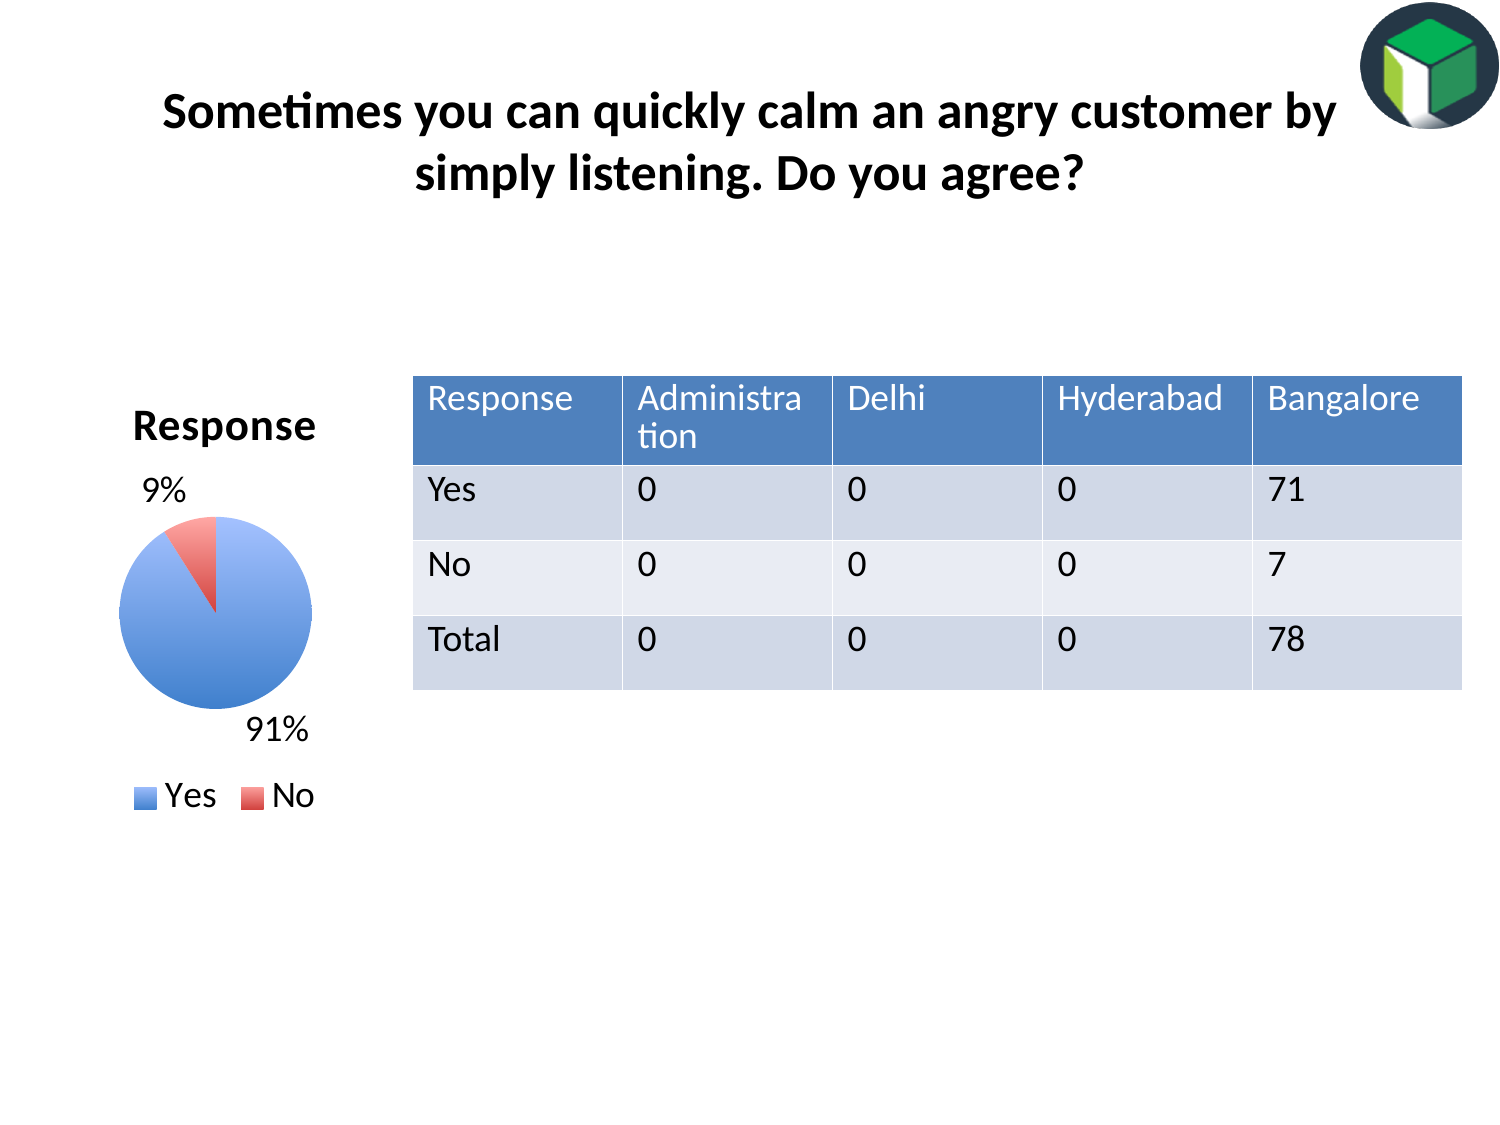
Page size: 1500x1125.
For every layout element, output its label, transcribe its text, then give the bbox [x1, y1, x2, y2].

table_cell 0 [1043, 541, 1252, 615]
table_cell 0 [1043, 616, 1252, 690]
chart [0, 374, 451, 826]
table_cell 0 [833, 541, 1042, 615]
table_cell 0 [623, 541, 832, 615]
table_header Bangalore [1253, 376, 1462, 465]
table_cell 0 [833, 466, 1042, 540]
table_header Delhi [833, 376, 1042, 465]
table_header Administration [623, 376, 832, 465]
table_cell 78 [1253, 616, 1462, 690]
table_cell Yes [454, 466, 622, 540]
table_cell 71 [1253, 466, 1462, 540]
table_cell 0 [833, 616, 1042, 690]
table_cell 0 [623, 466, 832, 540]
table_cell No [454, 541, 622, 615]
table_cell 0 [1043, 466, 1252, 540]
title Sometimes you can quickly calm an angry customer by simply listening. Do you agree? [75, 45, 1425, 233]
table_cell 0 [623, 616, 832, 690]
table_header Hyderabad [1043, 376, 1252, 465]
picture [1360, 2, 1499, 130]
table_cell 7 [1253, 541, 1462, 615]
table_header Response [452, 376, 622, 465]
table_cell Total [454, 616, 622, 690]
